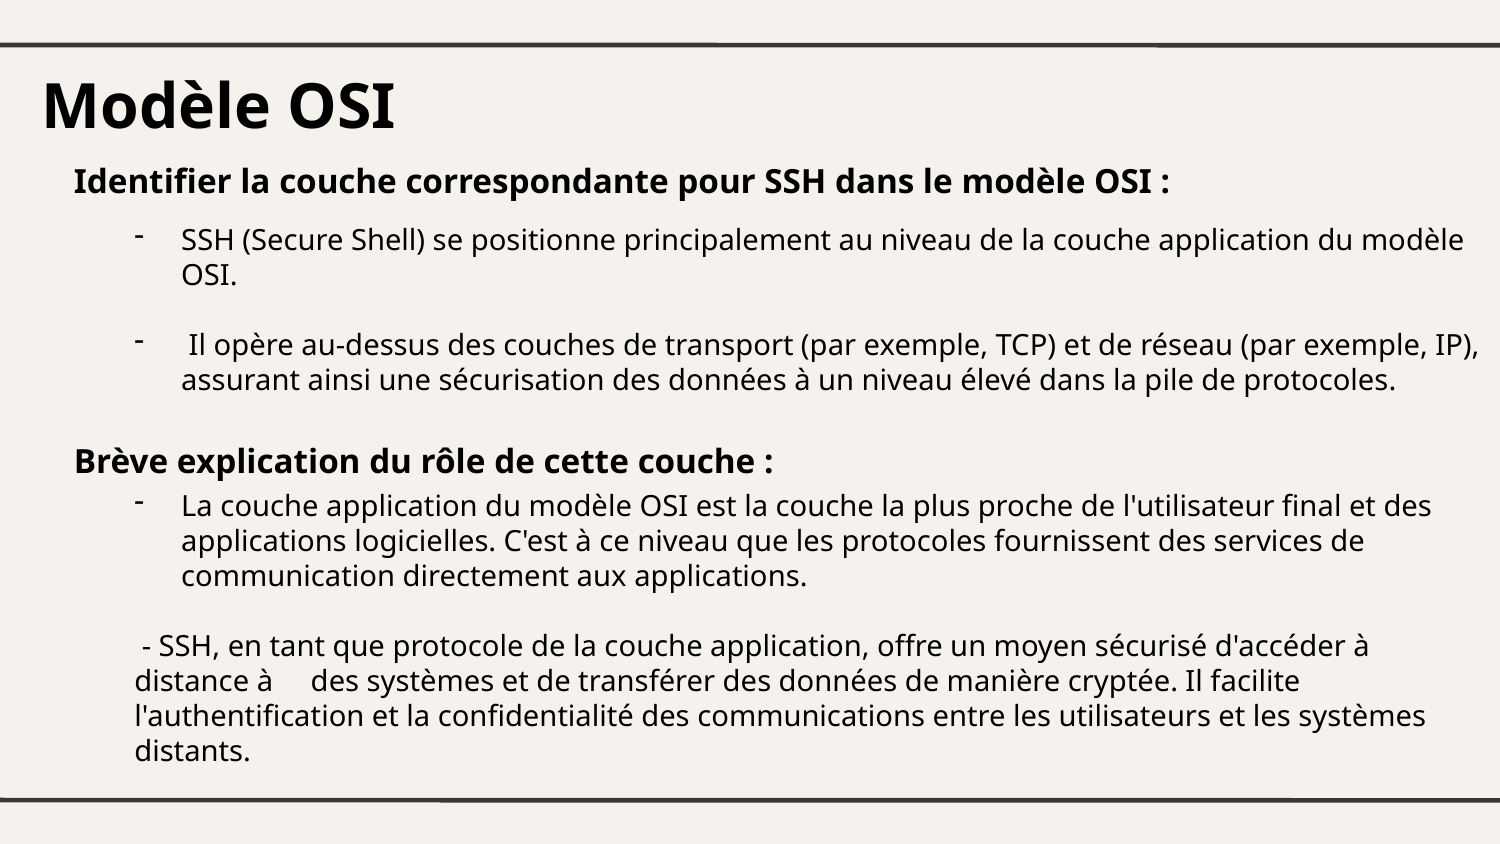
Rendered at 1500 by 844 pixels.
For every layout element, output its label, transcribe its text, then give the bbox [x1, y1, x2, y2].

text_box Brève explication du rôle de cette couche : [59, 385, 1069, 466]
text_box SSH (Secure Shell) se positionne principalement au niveau de la couche application du modèle OSI. Il opère au-dessus des couches de transport (par exemple, TCP) et de réseau (par exemple, IP), assurant ainsi une sécurisation des données à un niveau élevé dans la pile de protocoles. [119, 206, 1500, 402]
title Modèle OSI [26, 50, 1293, 145]
text_box Identifier la couche correspondante pour SSH dans le modèle OSI : [59, 144, 1359, 226]
text_box La couche application du modèle OSI est la couche la plus proche de l'utilisateur final et des applications logicielles. C'est à ce niveau que les protocoles fournissent des services de communication directement aux applications. - SSH, en tant que protocole de la couche application, offre un moyen sécurisé d'accéder à distance à des systèmes et de transférer des données de manière cryptée. Il facilite l'authentification et la confidentialité des communications entre les utilisateurs et les systèmes distants. [119, 472, 1468, 772]
